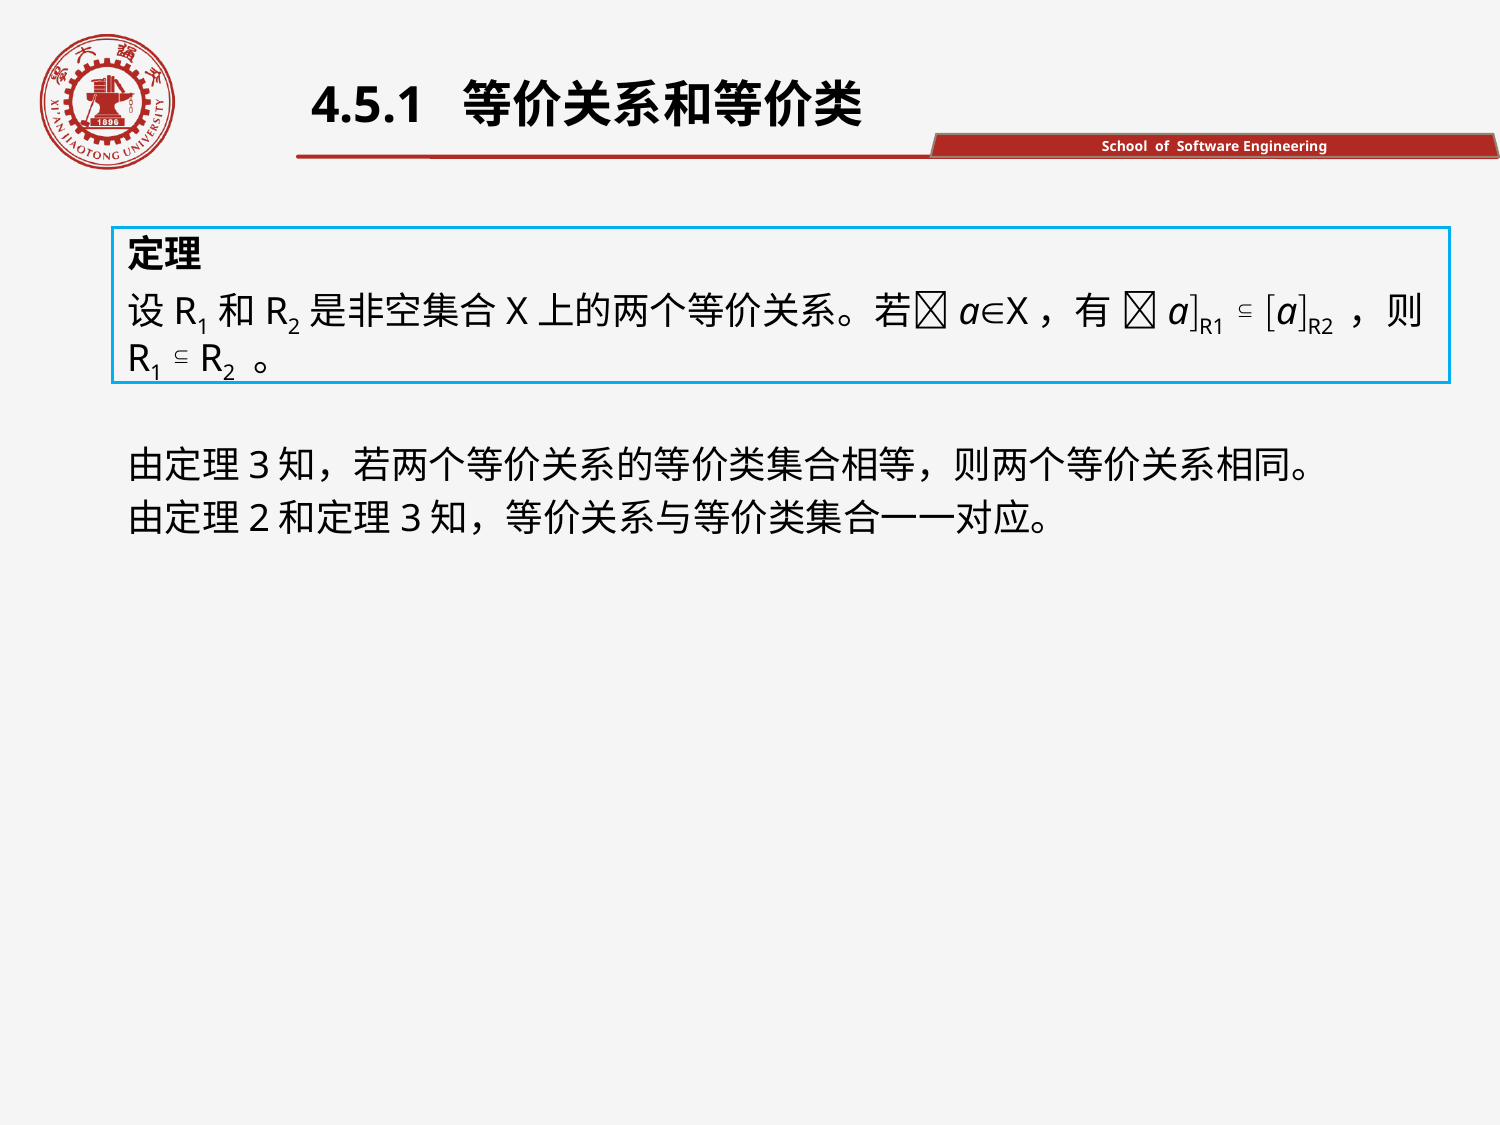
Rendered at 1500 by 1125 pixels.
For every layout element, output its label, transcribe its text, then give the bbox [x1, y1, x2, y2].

picture [39, 34, 185, 175]
text_box [111, 227, 1451, 383]
list 4.5.1 等价关系和等价类 [296, 72, 979, 157]
list 定理 设R1和R2是非空集合X上的两个等价关系。若aX，有 aR1  aR2 ，则 R1  R2 。 由定理3知，若两个等价关系的等价类集合相等，则两个等价关系相同。 由定理2和定理3知，等价关系与等价类集合一一对应。 [112, 383, 1450, 1010]
